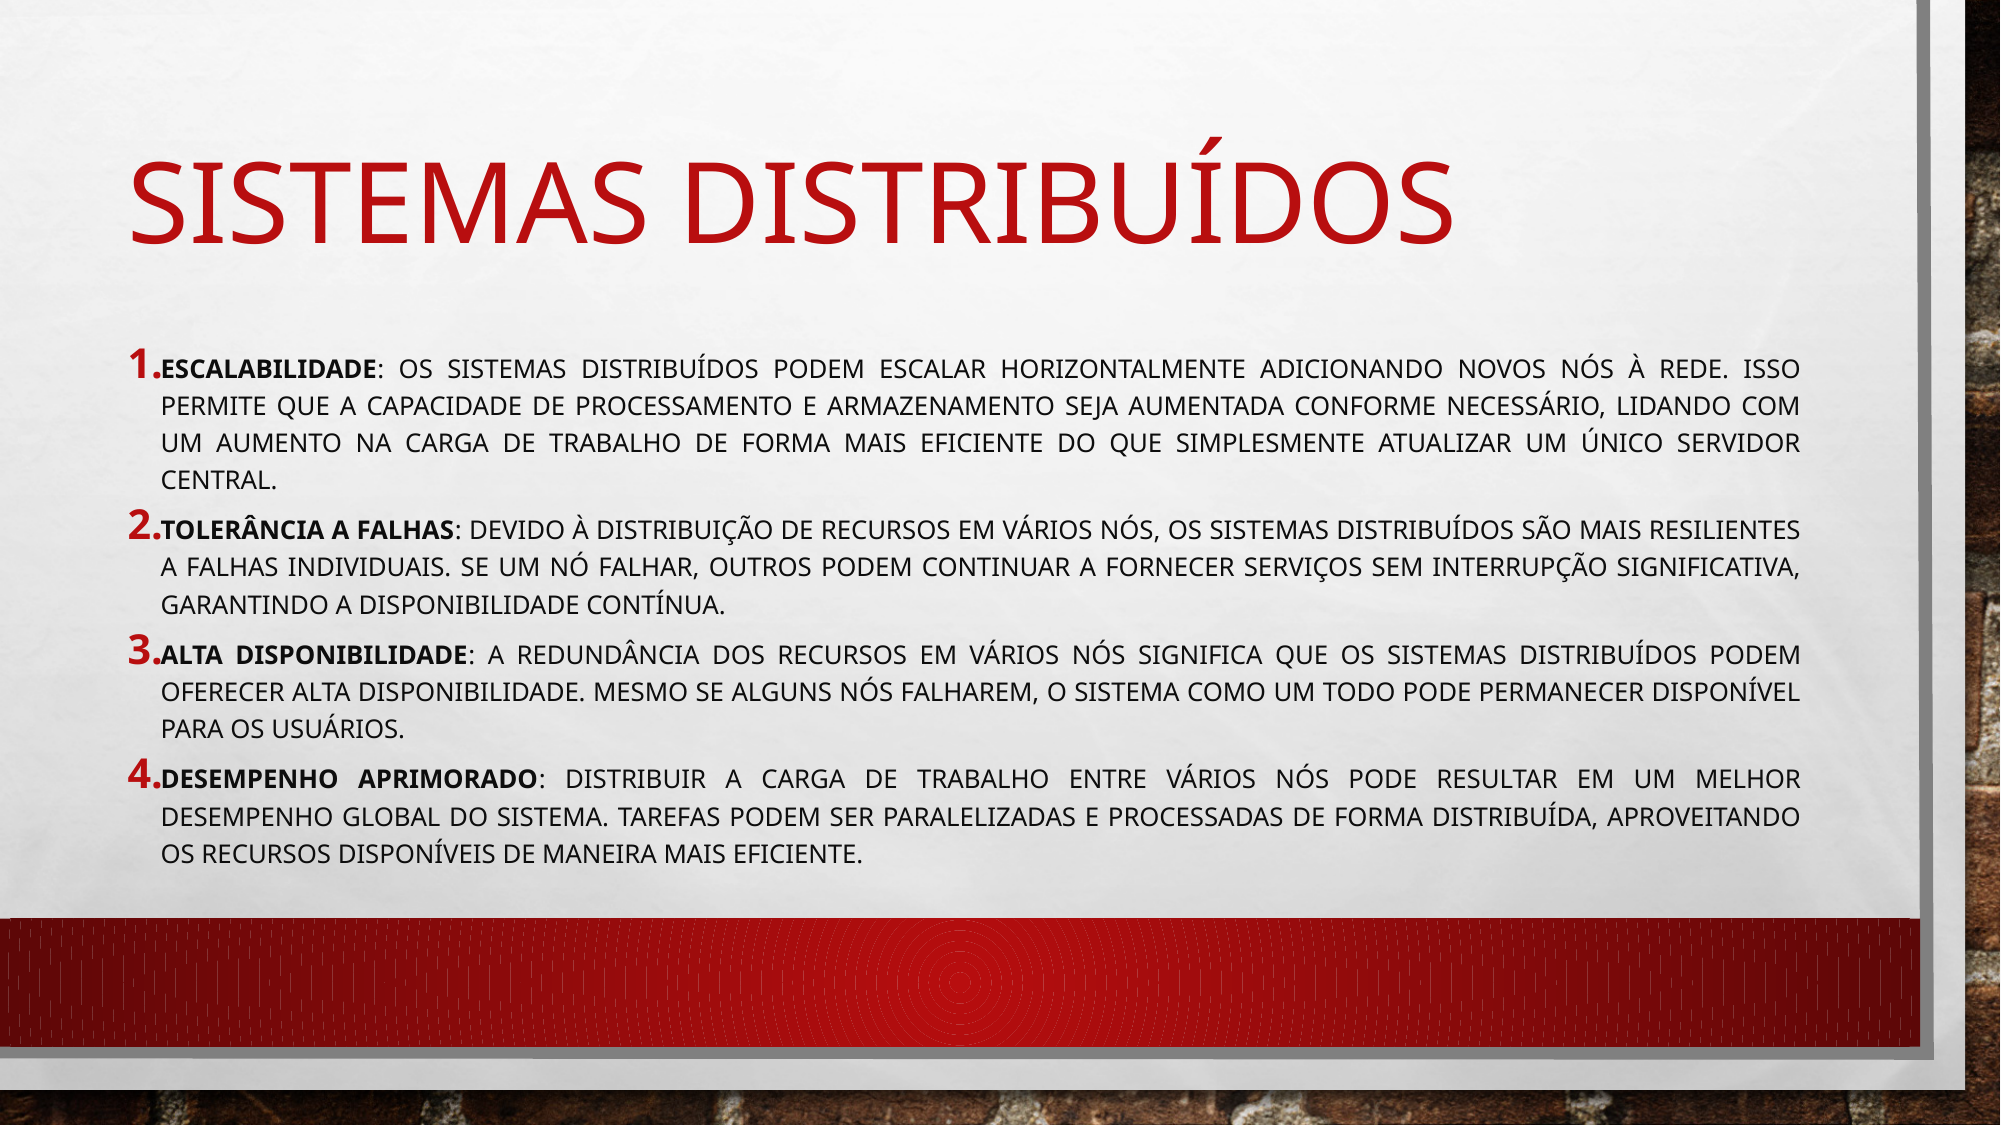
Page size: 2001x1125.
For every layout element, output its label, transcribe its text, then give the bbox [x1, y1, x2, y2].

list Escalabilidade: Os sistemas distribuídos podem escalar horizontalmente adicionando novos nós à rede. Isso permite que a capacidade de processamento e armazenamento seja aumentada conforme necessário, lidando com um aumento na carga de trabalho de forma mais eficiente do que simplesmente atualizar um único servidor central. Tolerância a falhas: Devido à distribuição de recursos em vários nós, os sistemas distribuídos são mais resilientes a falhas individuais. Se um nó falhar, outros podem continuar a fornecer serviços sem interrupção significativa, garantindo a disponibilidade contínua. Alta disponibilidade: A redundância dos recursos em vários nós significa que os sistemas distribuídos podem oferecer alta disponibilidade. Mesmo se alguns nós falharem, o sistema como um todo pode permanecer disponível para os usuários. Desempenho aprimorado: Distribuir a carga de trabalho entre vários nós pode resultar em um melhor desempenho global do sistema. Tarefas podem ser paralelizadas e processadas de forma distribuída, aproveitando os recursos disponíveis de maneira mais eficiente. [112, 338, 1818, 882]
picture [0, 0, 2000, 1125]
title Sistemas distribuídos [112, 112, 1818, 302]
